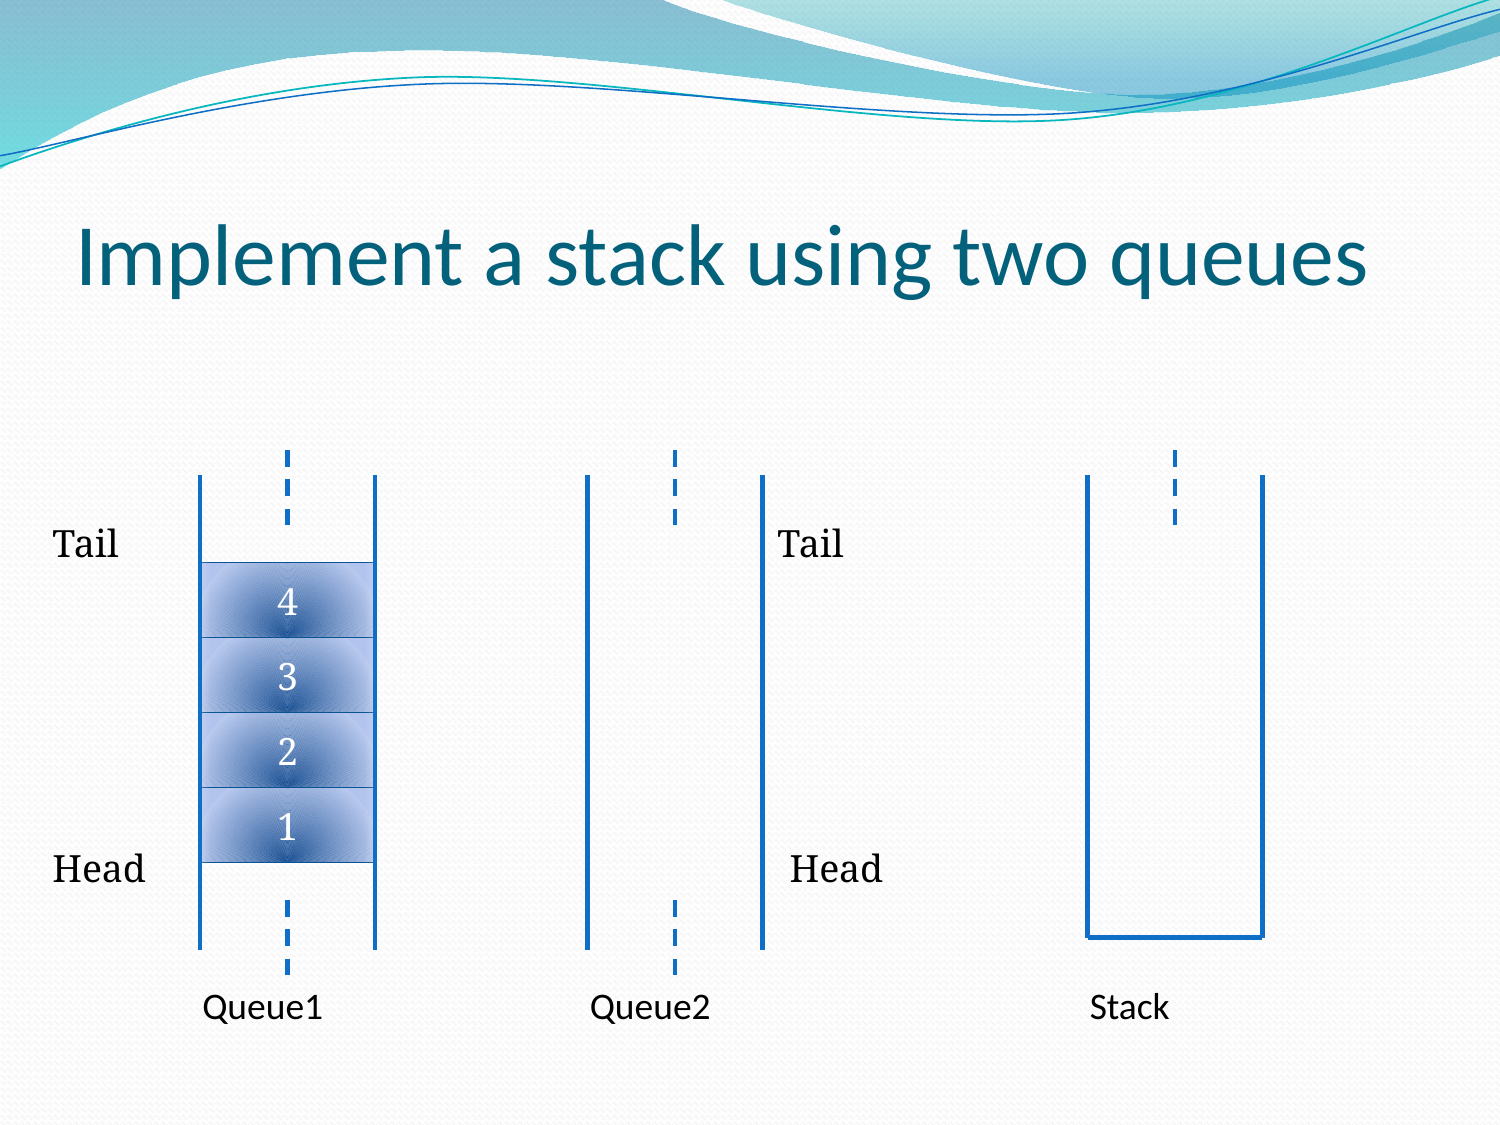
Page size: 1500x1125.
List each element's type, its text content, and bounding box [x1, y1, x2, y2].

list Push O(n) Pop Θ(1) [205, 562, 212, 637]
title LinkedList [205, 637, 212, 712]
title Implement a stack using two queues [75, 115, 1425, 303]
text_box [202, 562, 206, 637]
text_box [193, 837, 199, 898]
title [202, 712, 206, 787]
text_box Head [37, 837, 195, 898]
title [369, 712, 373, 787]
text_box Queue2 [575, 974, 775, 1035]
text_box Tail [766, 512, 925, 573]
title Searching a linked list [205, 712, 212, 787]
text_box x.prev=L.nil [202, 637, 206, 712]
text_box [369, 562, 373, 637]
text_box 4 [209, 562, 366, 636]
text_box x.prev=L.nil [369, 637, 373, 712]
text_box 3 [209, 637, 366, 711]
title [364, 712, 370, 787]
title LinkedList [364, 637, 370, 712]
text_box Queue1 [187, 974, 388, 1035]
text_box Stack [1074, 974, 1275, 1035]
text_box 2 [209, 712, 366, 786]
text_box 1 [209, 787, 366, 863]
list Push O(n) Pop Θ(1) [364, 562, 370, 637]
text_box Head [774, 837, 938, 898]
text_box Tail [37, 512, 195, 573]
